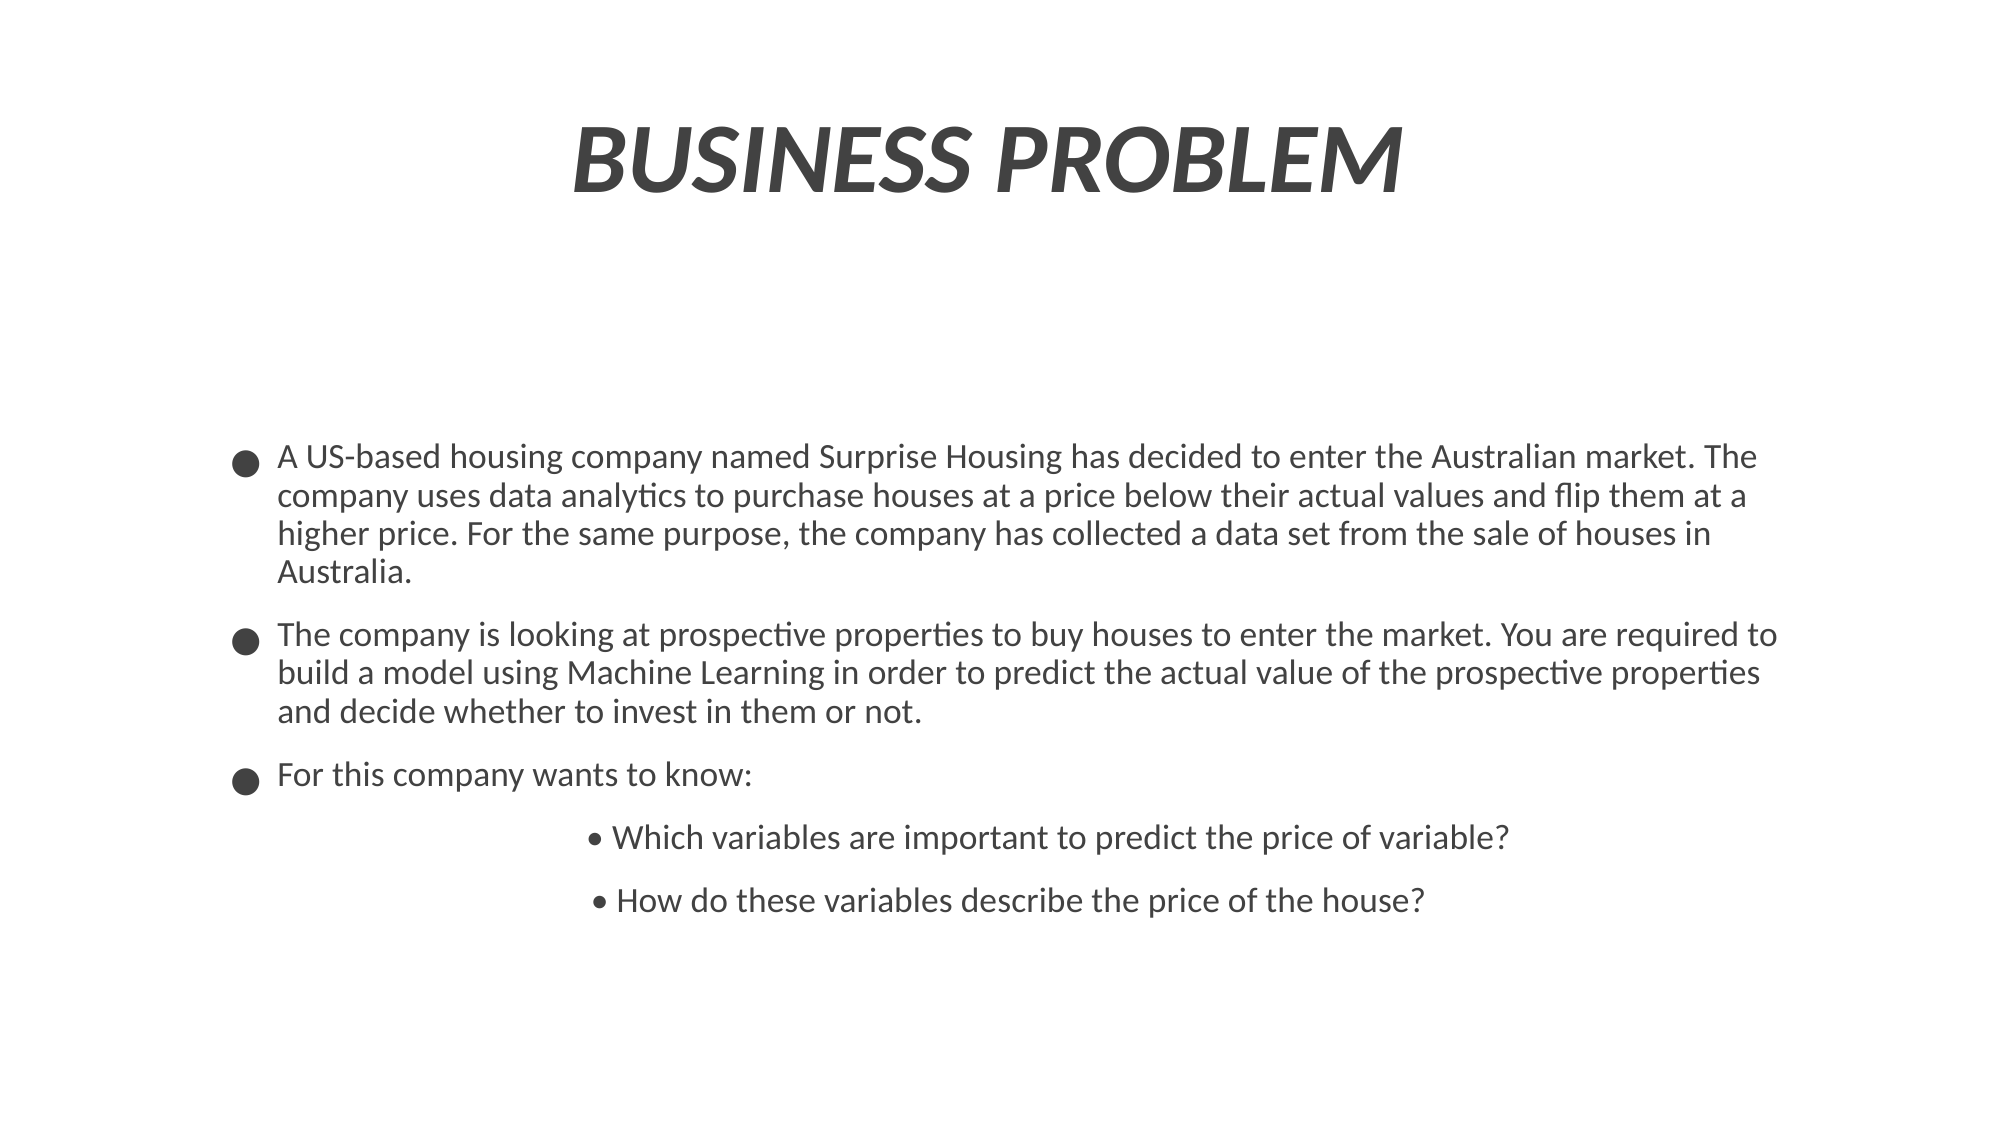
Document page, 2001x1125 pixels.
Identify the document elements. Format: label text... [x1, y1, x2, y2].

list A US-based housing company named Surprise Housing has decided to enter the Australian market. The company uses data analytics to purchase houses at a price below their actual values and flip them at a higher price. For the same purpose, the company has collected a data set from the sale of houses in Australia. The company is looking at prospective properties to buy houses to enter the market. You are required to build a model using Machine Learning in order to predict the actual value of the prospective properties and decide whether to invest in them or not. For this company wants to know: • Which variables are important to predict the price of variable? • How do these variables describe the price of the house? [187, 281, 1813, 1080]
title BUSINESS PROBLEM [187, 22, 1813, 281]
